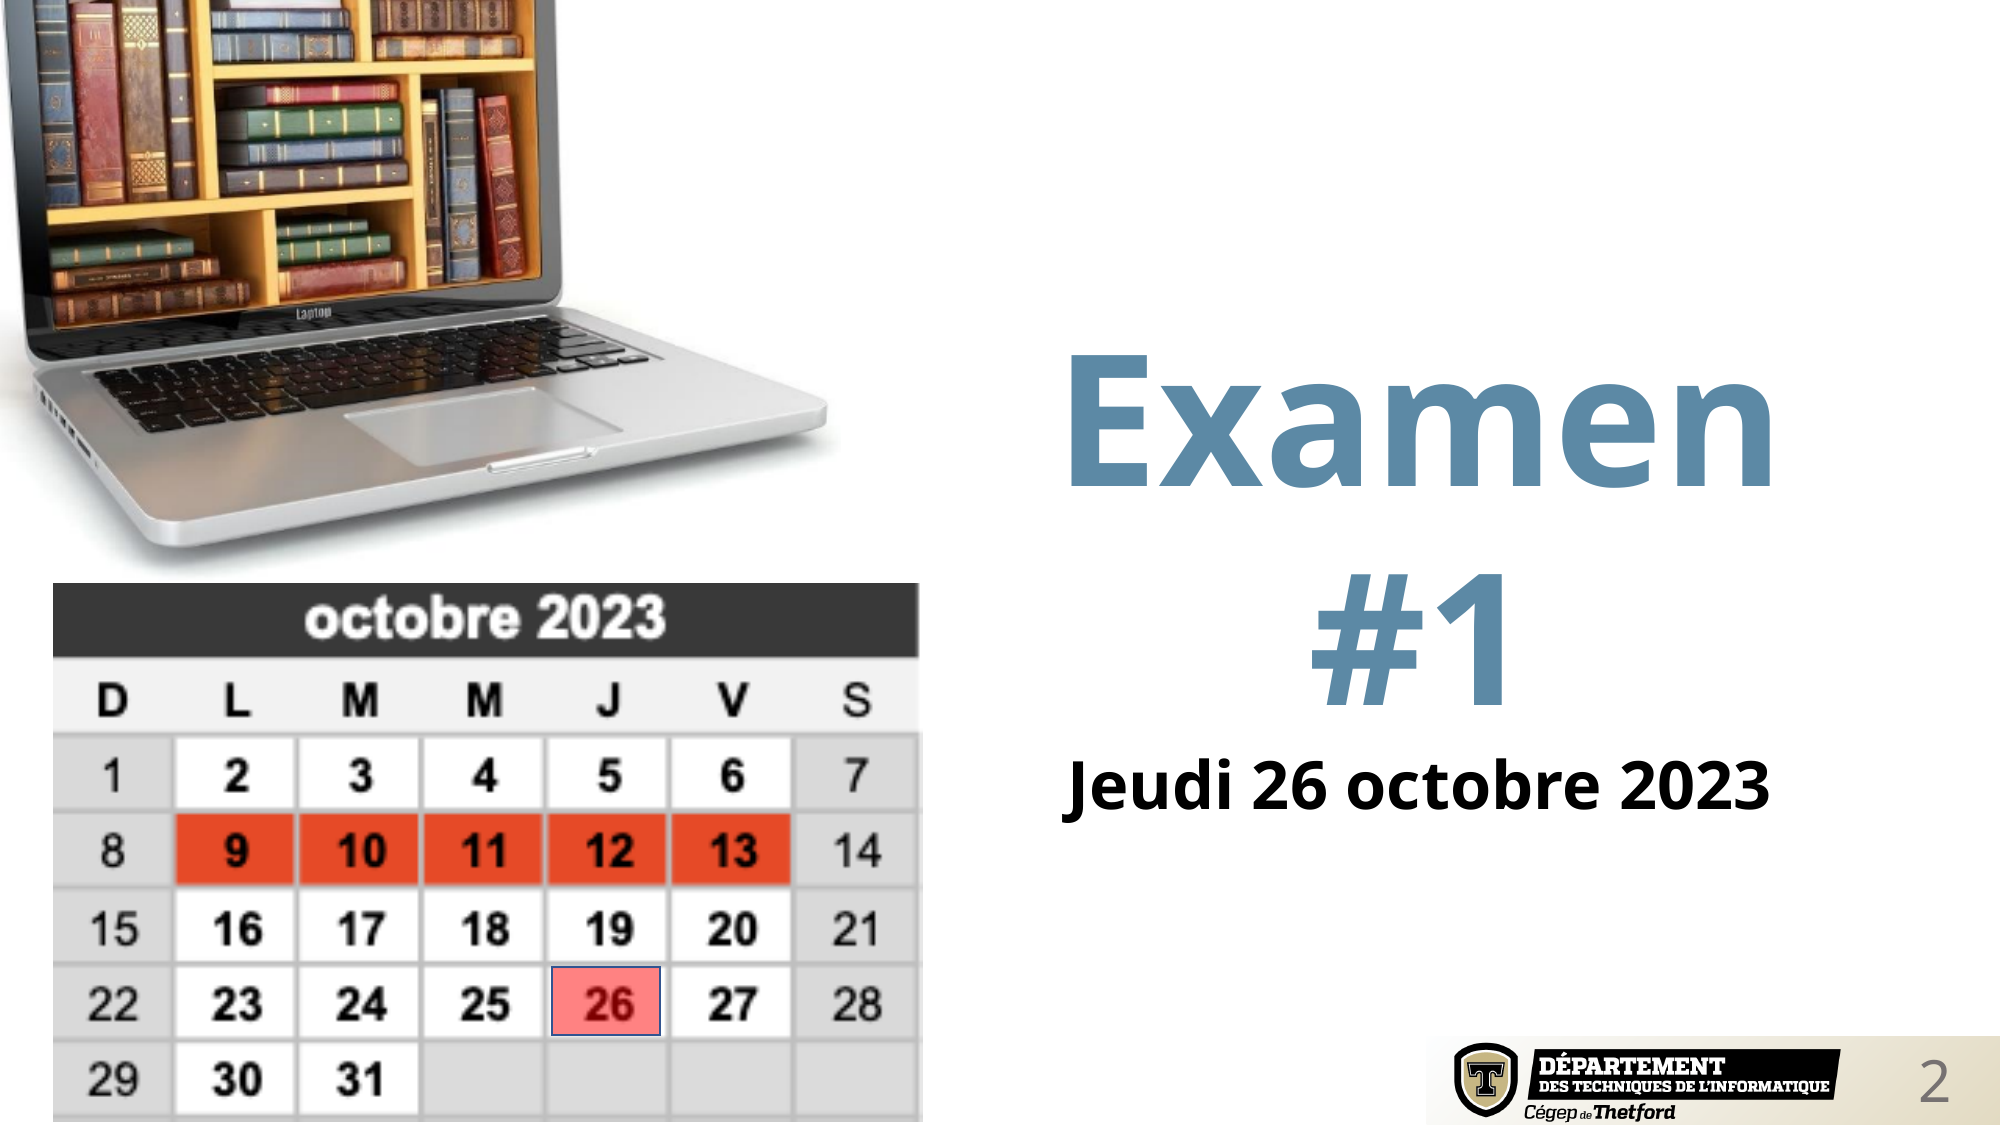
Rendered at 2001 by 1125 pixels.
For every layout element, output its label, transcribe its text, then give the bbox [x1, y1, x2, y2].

picture [0, 0, 923, 1122]
text_box Examen #1 Jeudi 26 octobre 2023 [922, 294, 1918, 831]
picture [1426, 1036, 1870, 1125]
